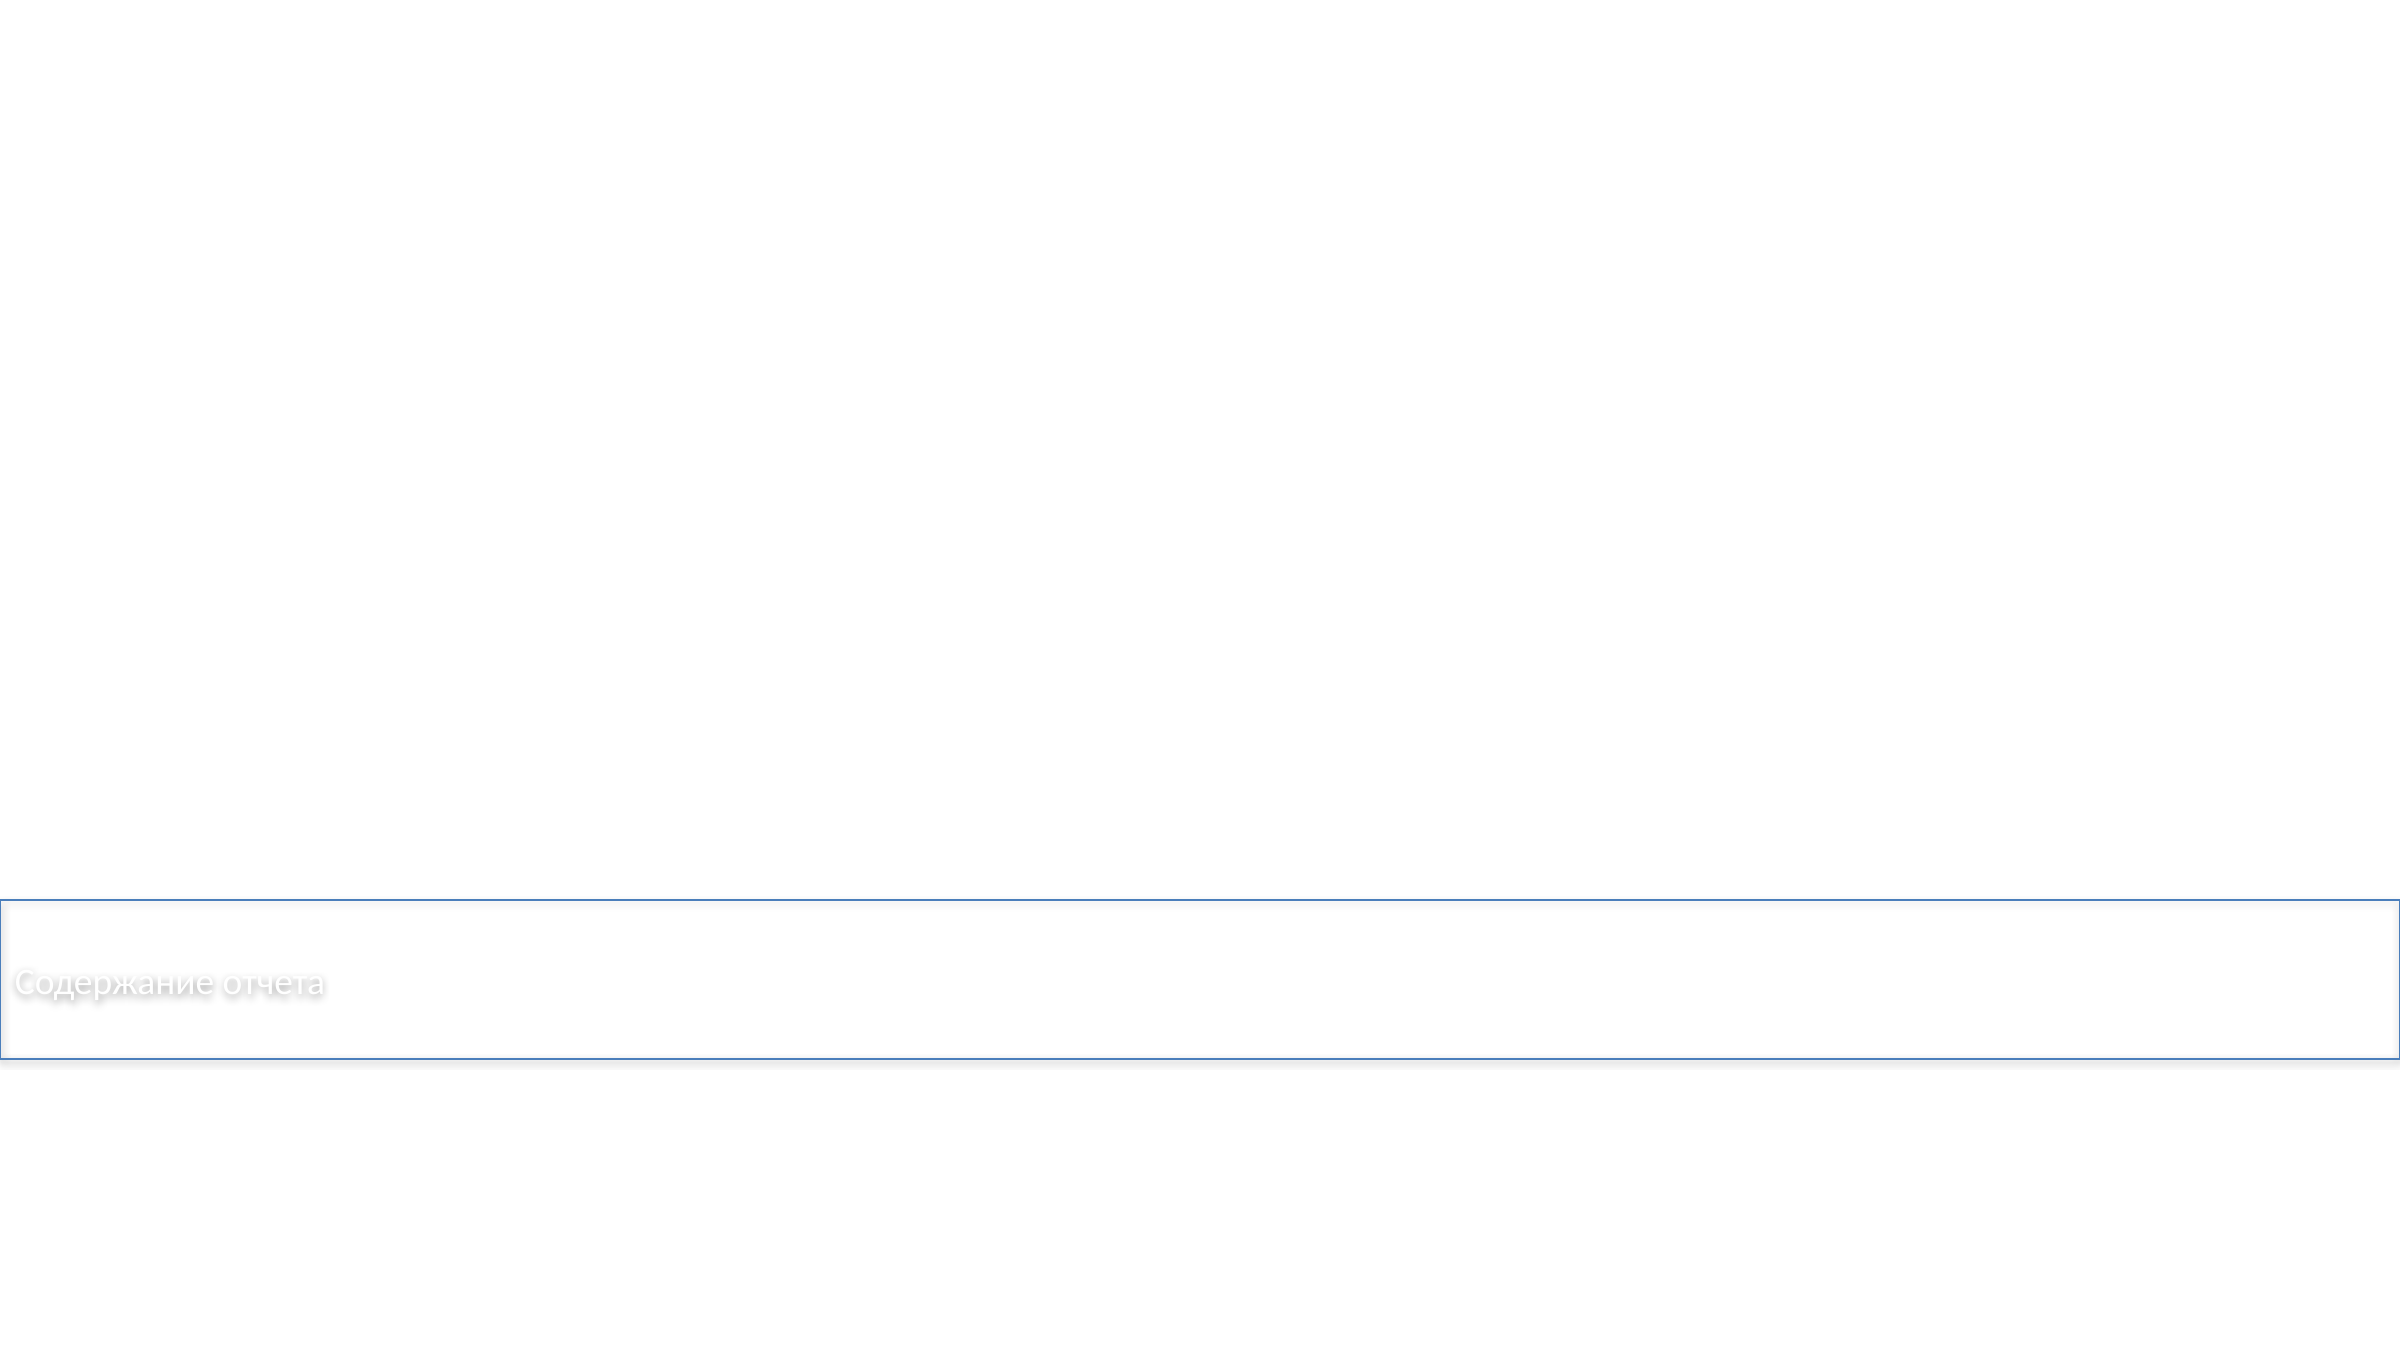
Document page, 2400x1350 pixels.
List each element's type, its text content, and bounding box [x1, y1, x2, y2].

text_box Содержание отчета [0, 899, 2400, 1060]
